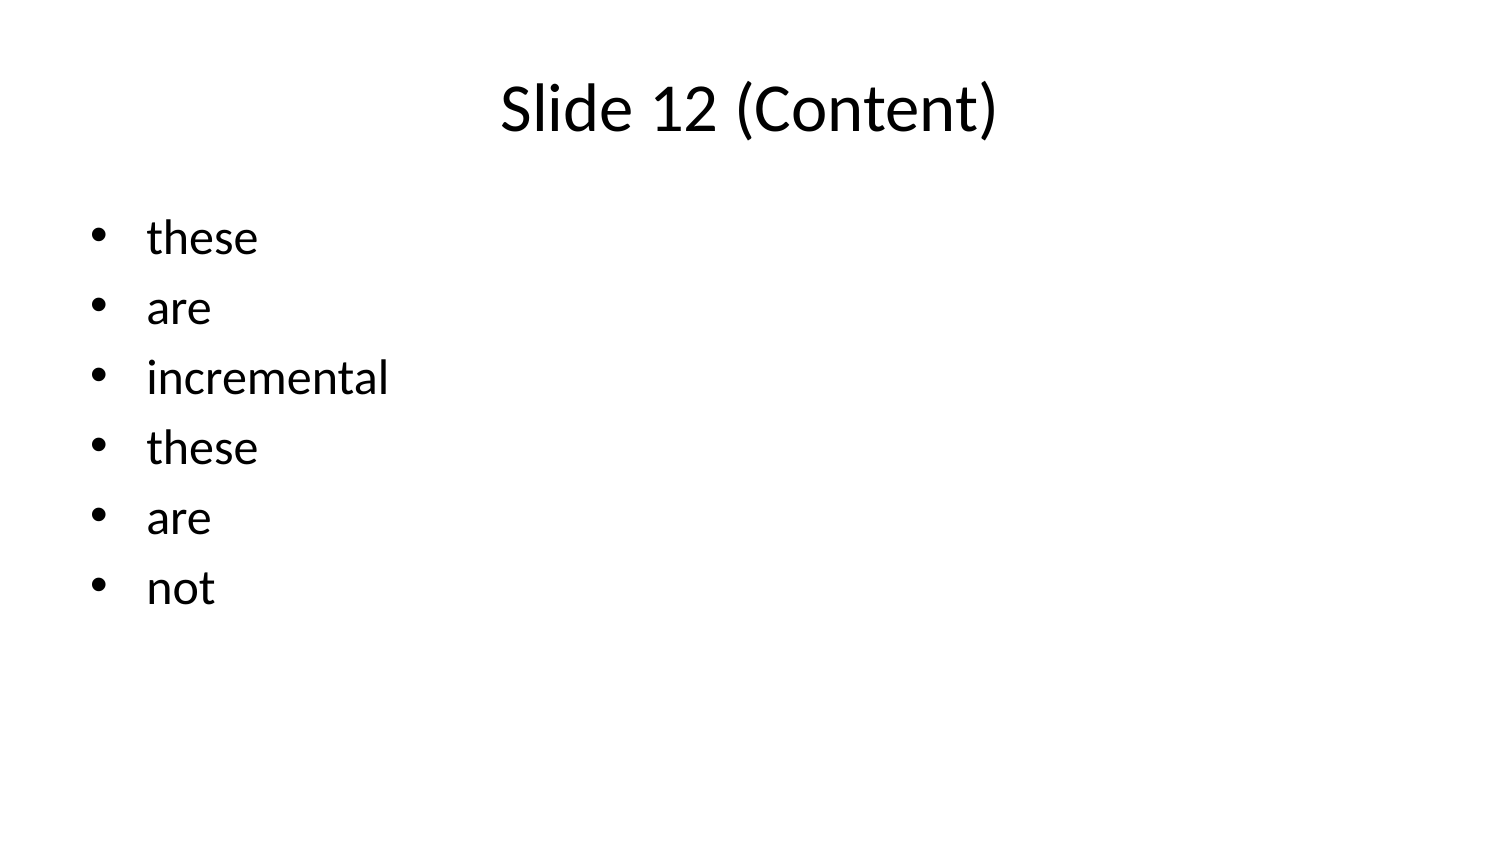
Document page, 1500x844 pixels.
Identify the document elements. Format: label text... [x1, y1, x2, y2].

list these are incremental these are not [75, 196, 1425, 754]
title Slide 12 (Content) [75, 33, 1425, 175]
